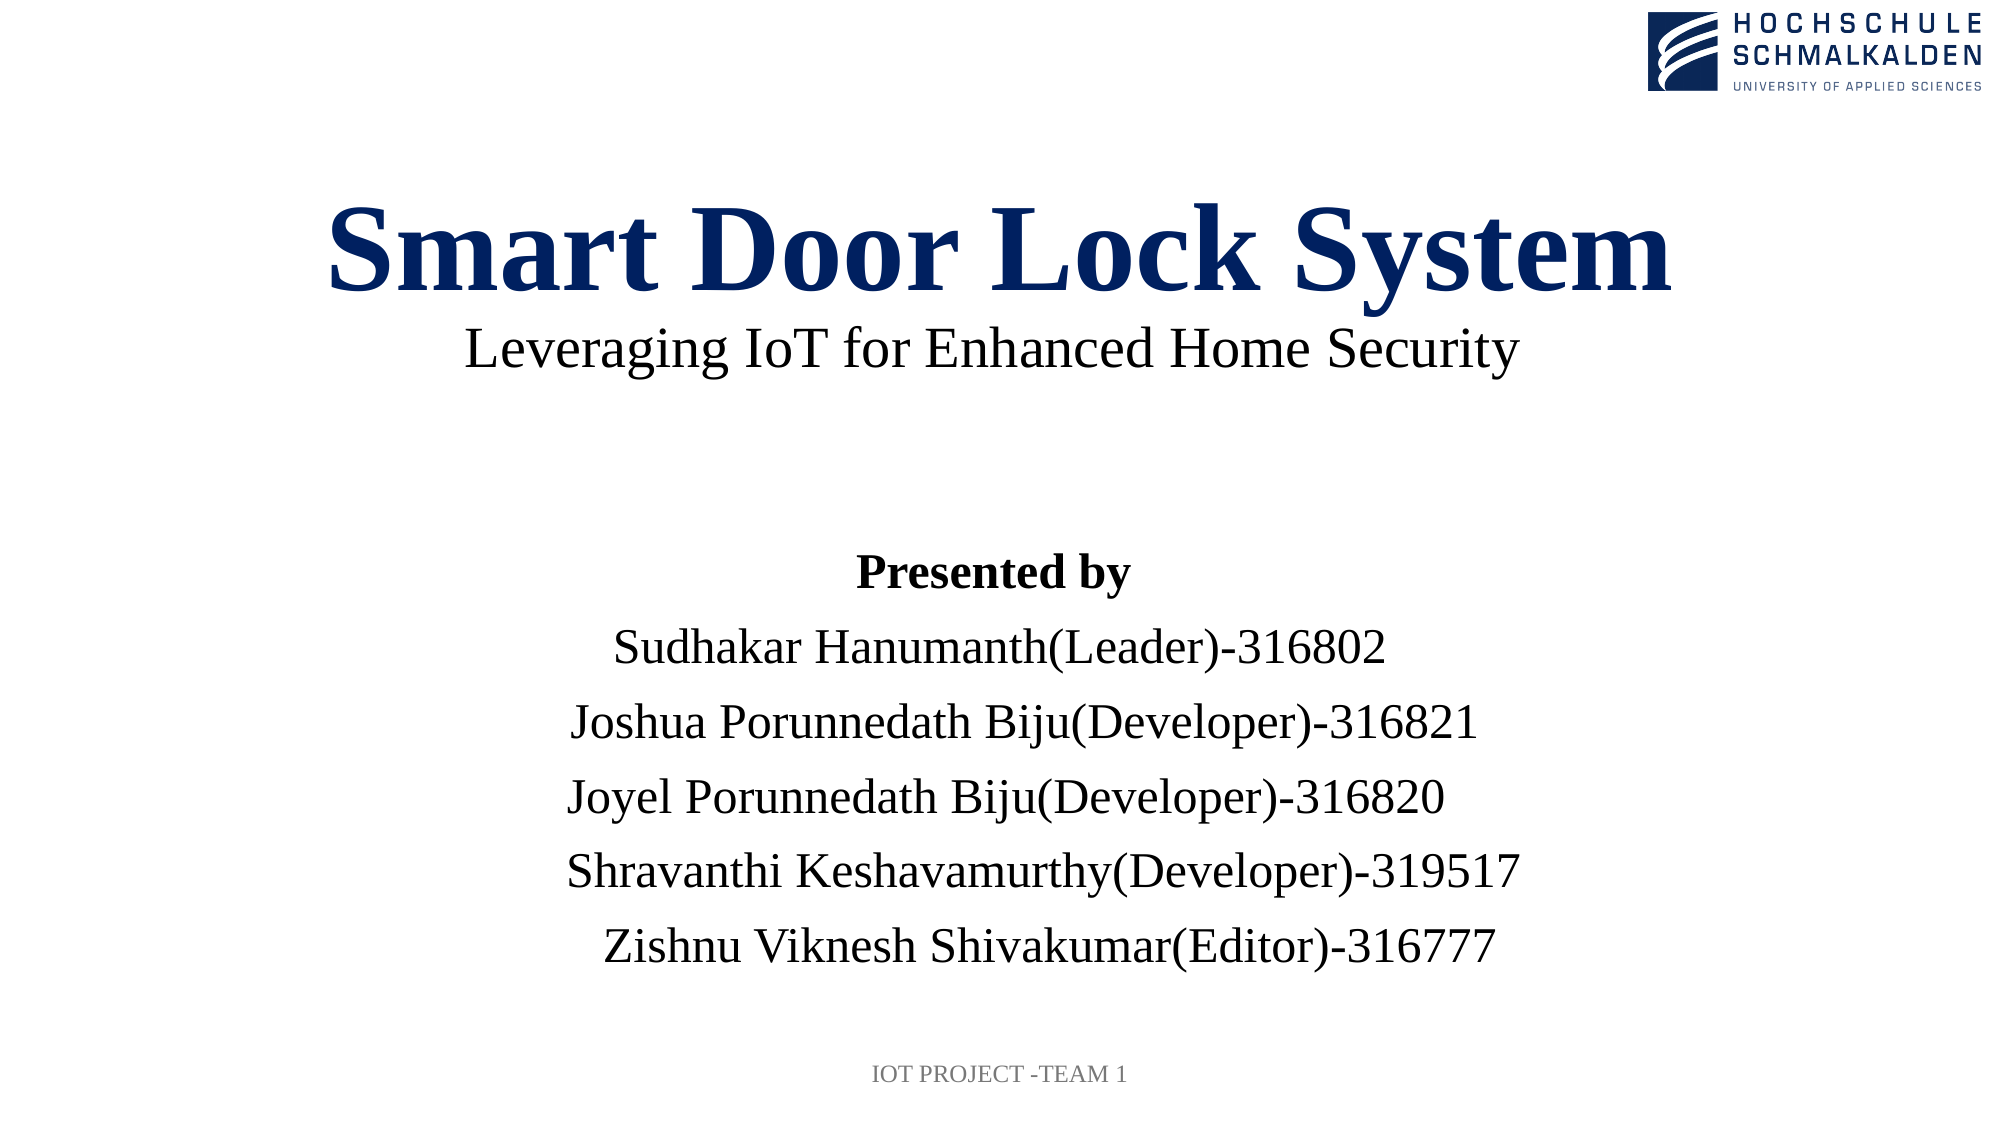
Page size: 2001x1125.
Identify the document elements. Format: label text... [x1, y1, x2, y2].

footer IOT PROJECT -TEAM 1 [662, 1042, 1338, 1103]
subtitle Presented by Sudhakar Hanumanth(Leader)-316802 Joshua Porunnedath Biju(Developer)-316821 Joyel Porunnedath Biju(Developer)-316820 Shravanthi Keshavamurthy(Developer)-319517 Zishnu Viknesh Shivakumar(Editor)-316777 [249, 538, 1750, 1112]
title Smart Door Lock System Leveraging IoT for Enhanced Home Security [249, 90, 1750, 388]
picture [1648, 12, 1982, 92]
